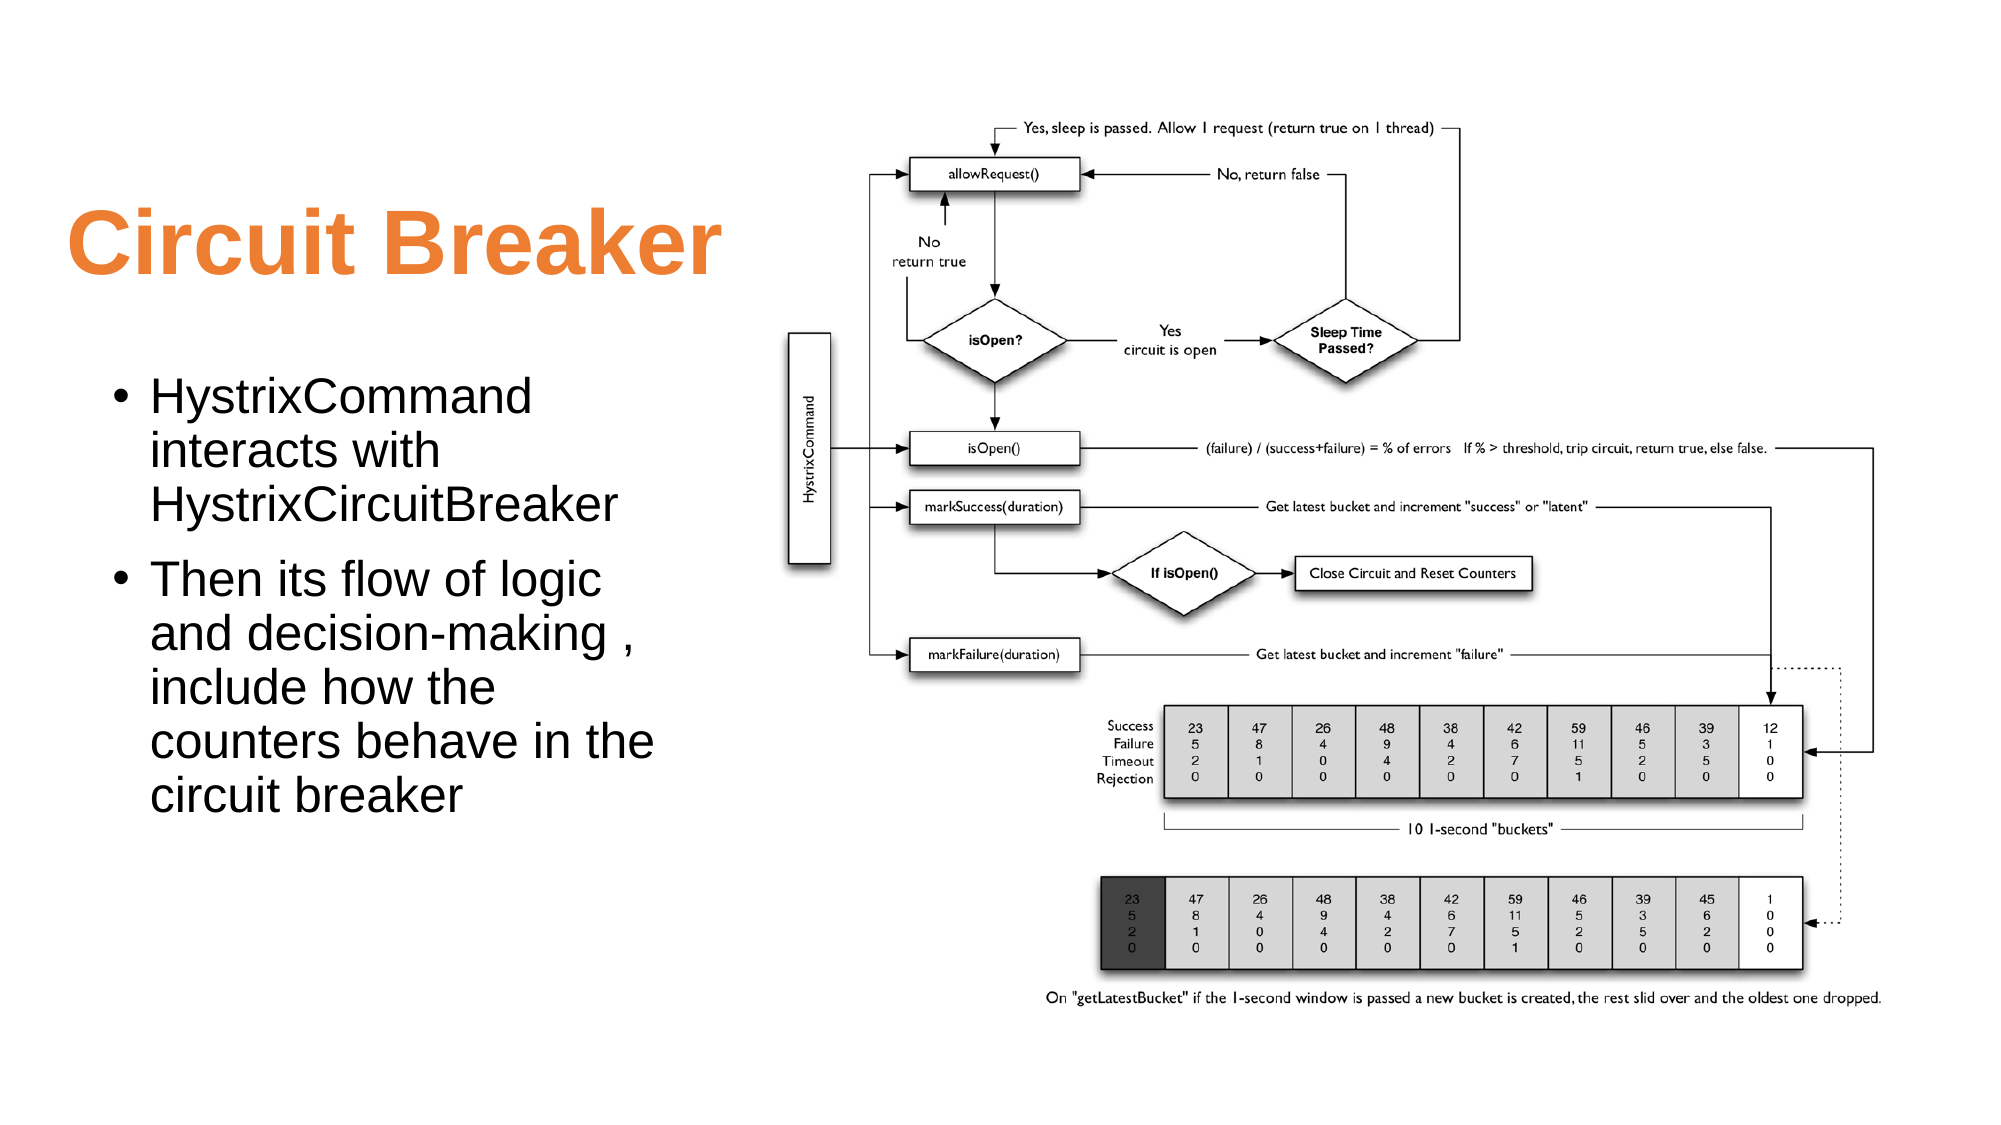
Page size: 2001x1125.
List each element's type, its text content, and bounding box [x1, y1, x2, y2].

text_box Circuit Breaker [25, 122, 755, 368]
picture [760, 104, 1896, 1021]
text_box HystrixCommand interacts with HystrixCircuitBreaker Then its flow of logic and decision-making , include how the counters behave in the circuit breaker [97, 297, 689, 950]
